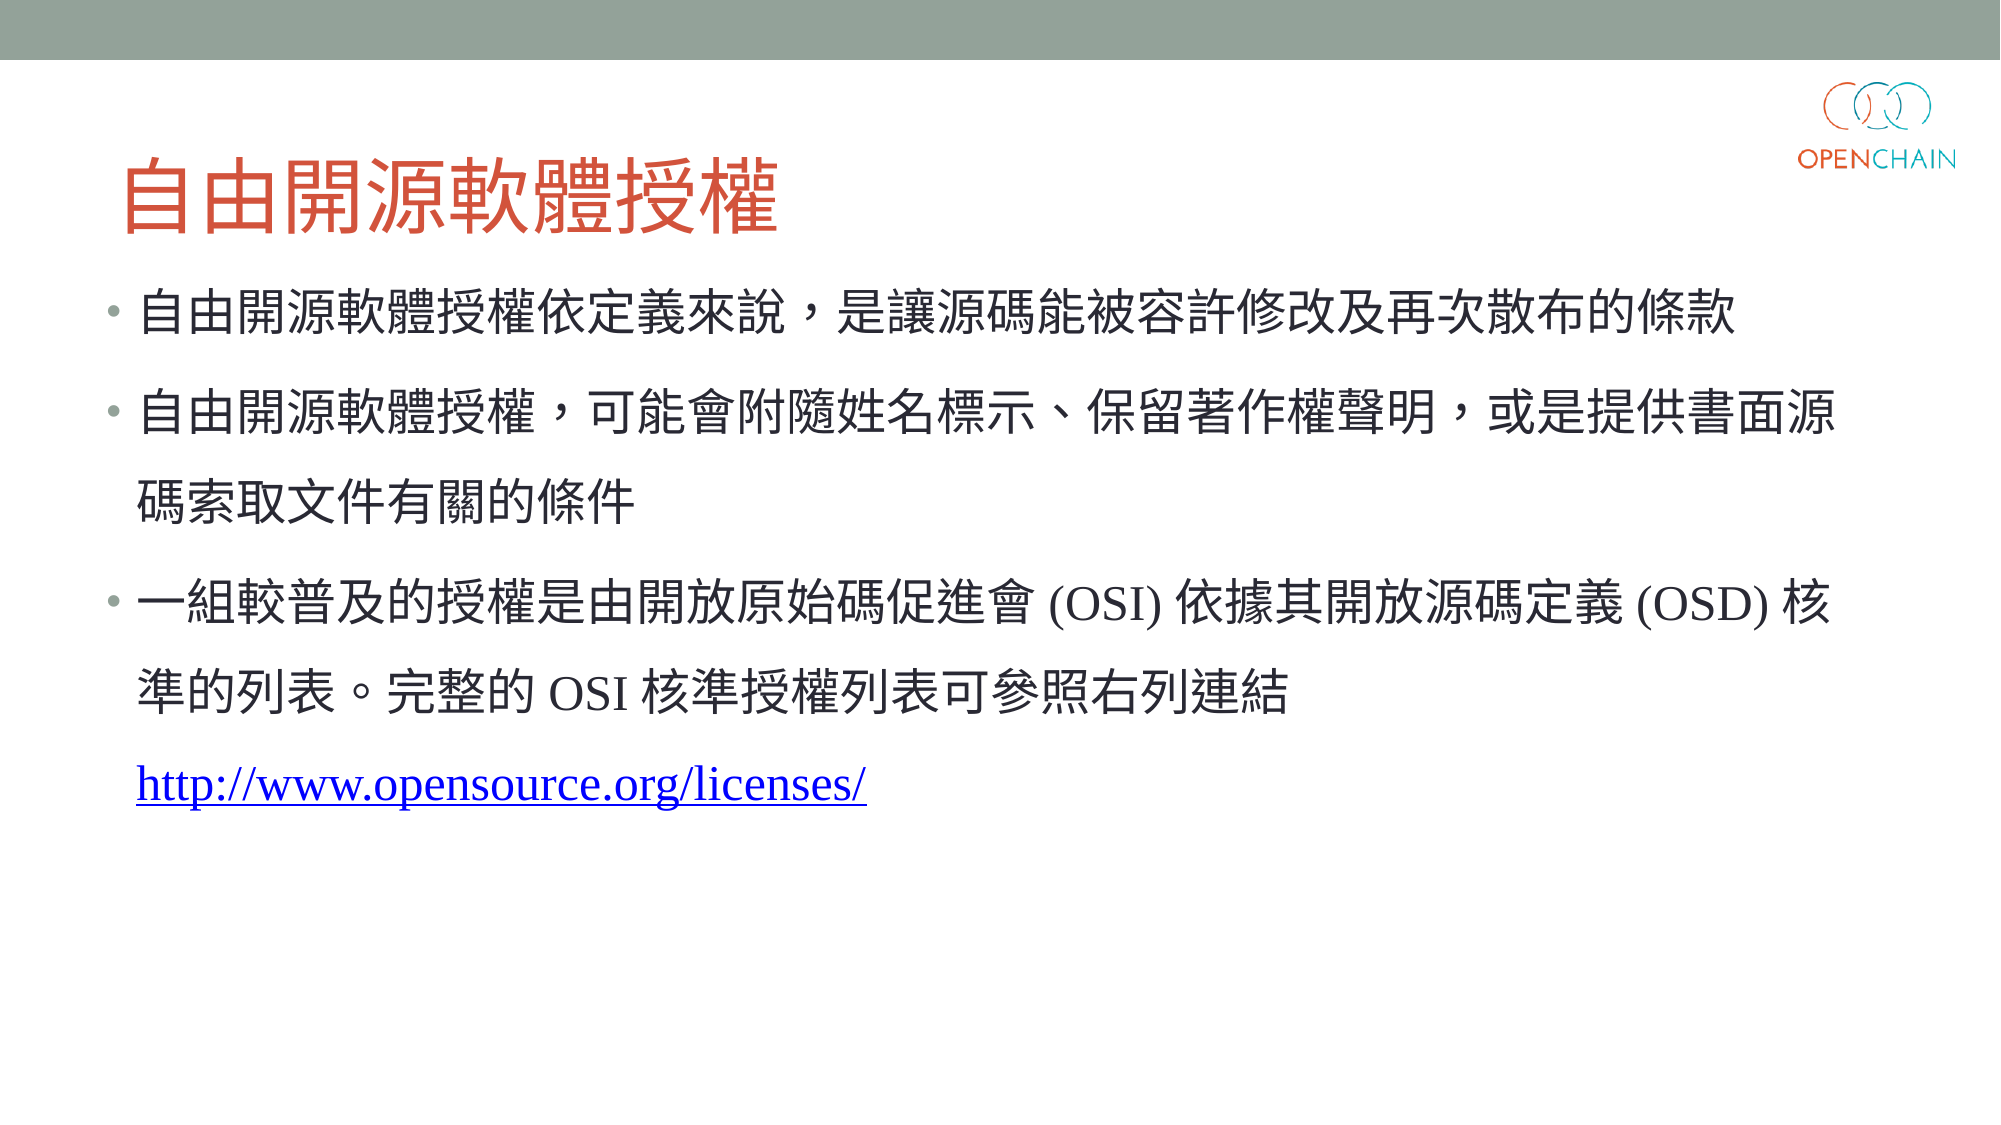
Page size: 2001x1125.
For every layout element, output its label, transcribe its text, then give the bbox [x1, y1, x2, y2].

picture [1798, 82, 1955, 169]
list 自由開源軟體授權依定義來說，是讓源碼能被容許修改及再次散布的條款 自由開源軟體授權，可能會附隨姓名標示、保留著作權聲明，或是提供書面源碼索取文件有關的條件 一組較普及的授權是由開放原始碼促進會(OSI)依據其開放源碼定義(OSD)核準的列表。完整的OSI核準授權列表可參照右列連結 http://www.opensource.org/licenses/ [91, 243, 1863, 1093]
title 自由開源軟體授權 [99, 87, 1900, 250]
